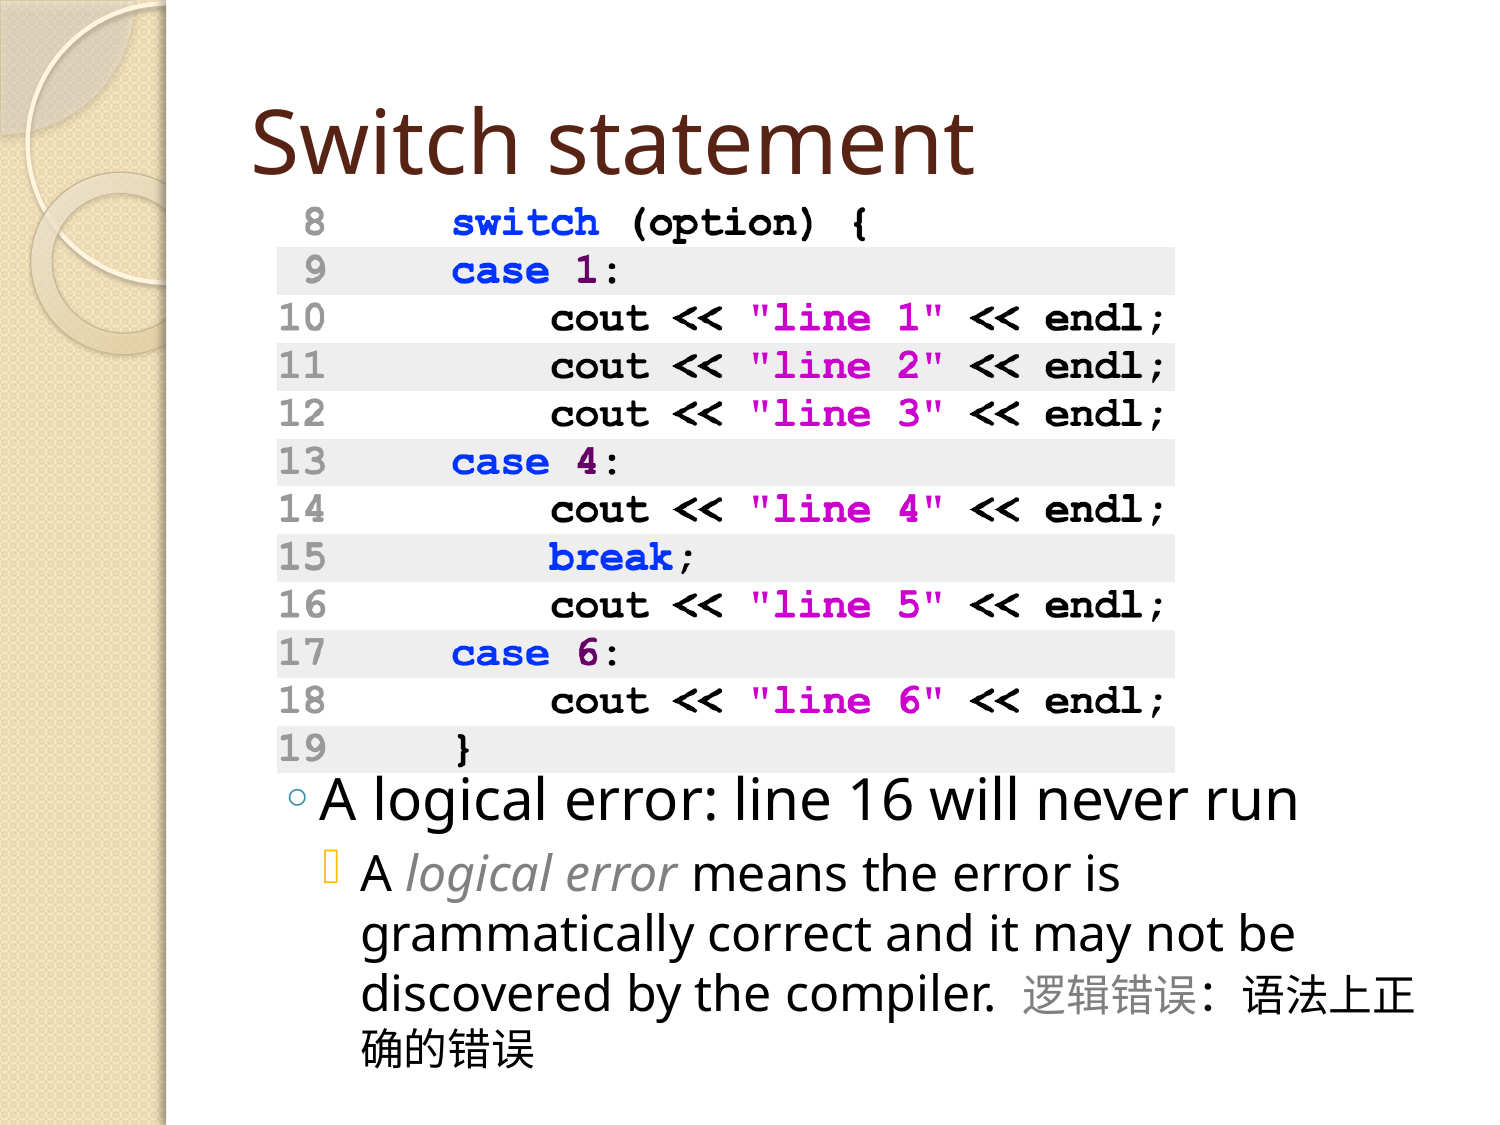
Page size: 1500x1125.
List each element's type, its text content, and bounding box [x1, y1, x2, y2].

picture [274, 199, 1176, 774]
list A logical error: line 16 will never run A logical error means the error is grammatically correct and it may not be discovered by the compiler. 逻辑错误：语法上正确的错误 [200, 200, 1466, 1113]
title Switch statement [235, 45, 1466, 200]
